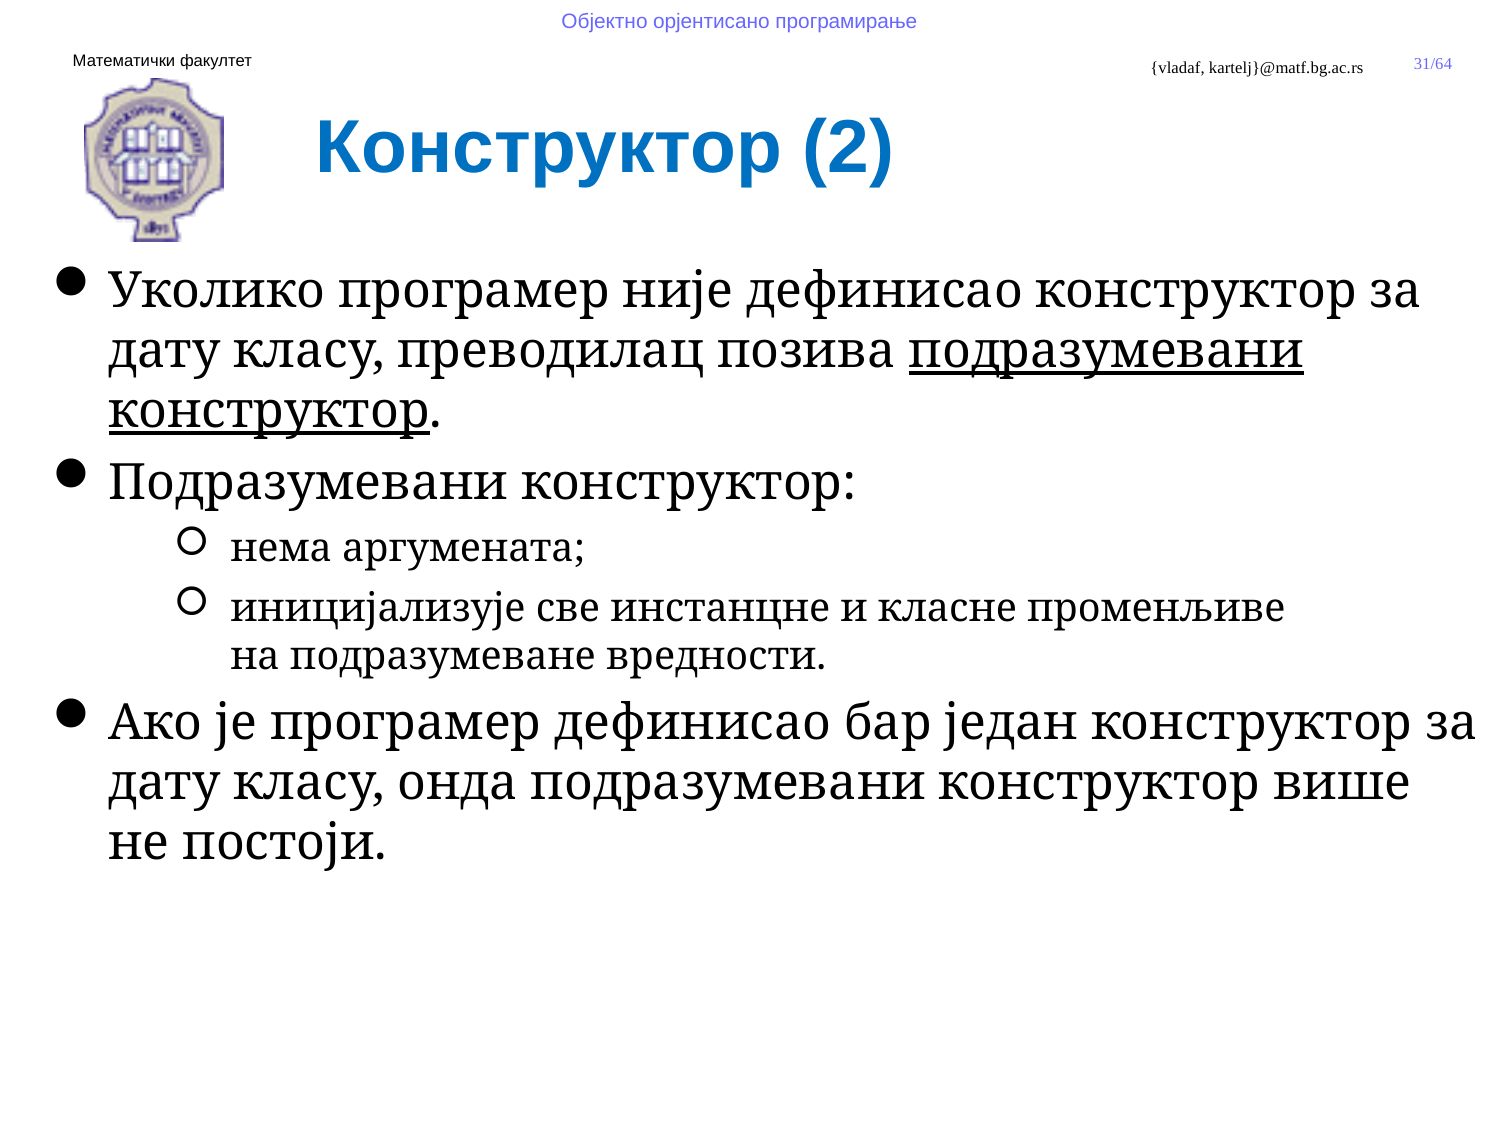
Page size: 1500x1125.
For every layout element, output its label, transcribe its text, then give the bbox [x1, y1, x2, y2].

text_box Уколико програмер није дефинисао конструктор за дату класу, преводилац позива подразумевани конструктор. Подразумевани конструктор: нема аргумената; иницијализује све инстанцне и класне променљиве на подразумеване вредности. Ако је програмер дефинисао бар један конструктор за дату класу, онда подразумевани конструктор више не постоји. [37, 249, 1500, 878]
text_box Конструктор (2) [301, 90, 1425, 233]
picture [84, 78, 224, 242]
